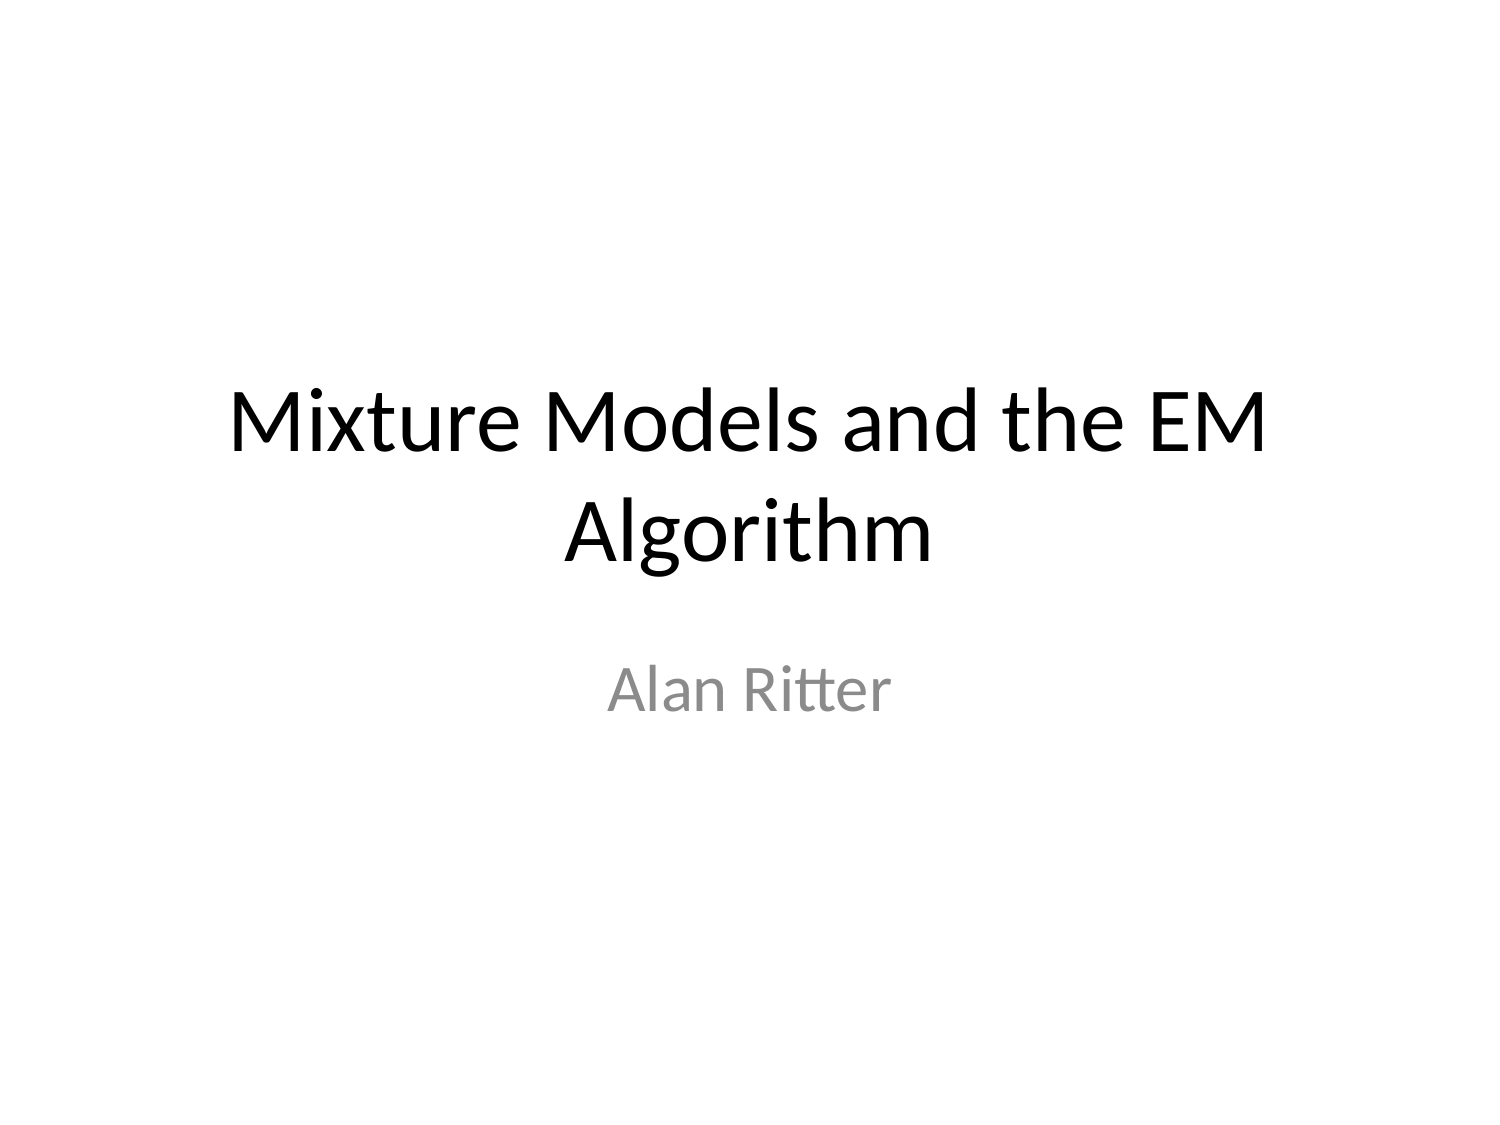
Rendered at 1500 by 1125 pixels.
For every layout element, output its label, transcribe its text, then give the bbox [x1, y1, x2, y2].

subtitle Alan Ritter [225, 637, 1275, 925]
title Mixture Models and the EM Algorithm [112, 349, 1388, 591]
